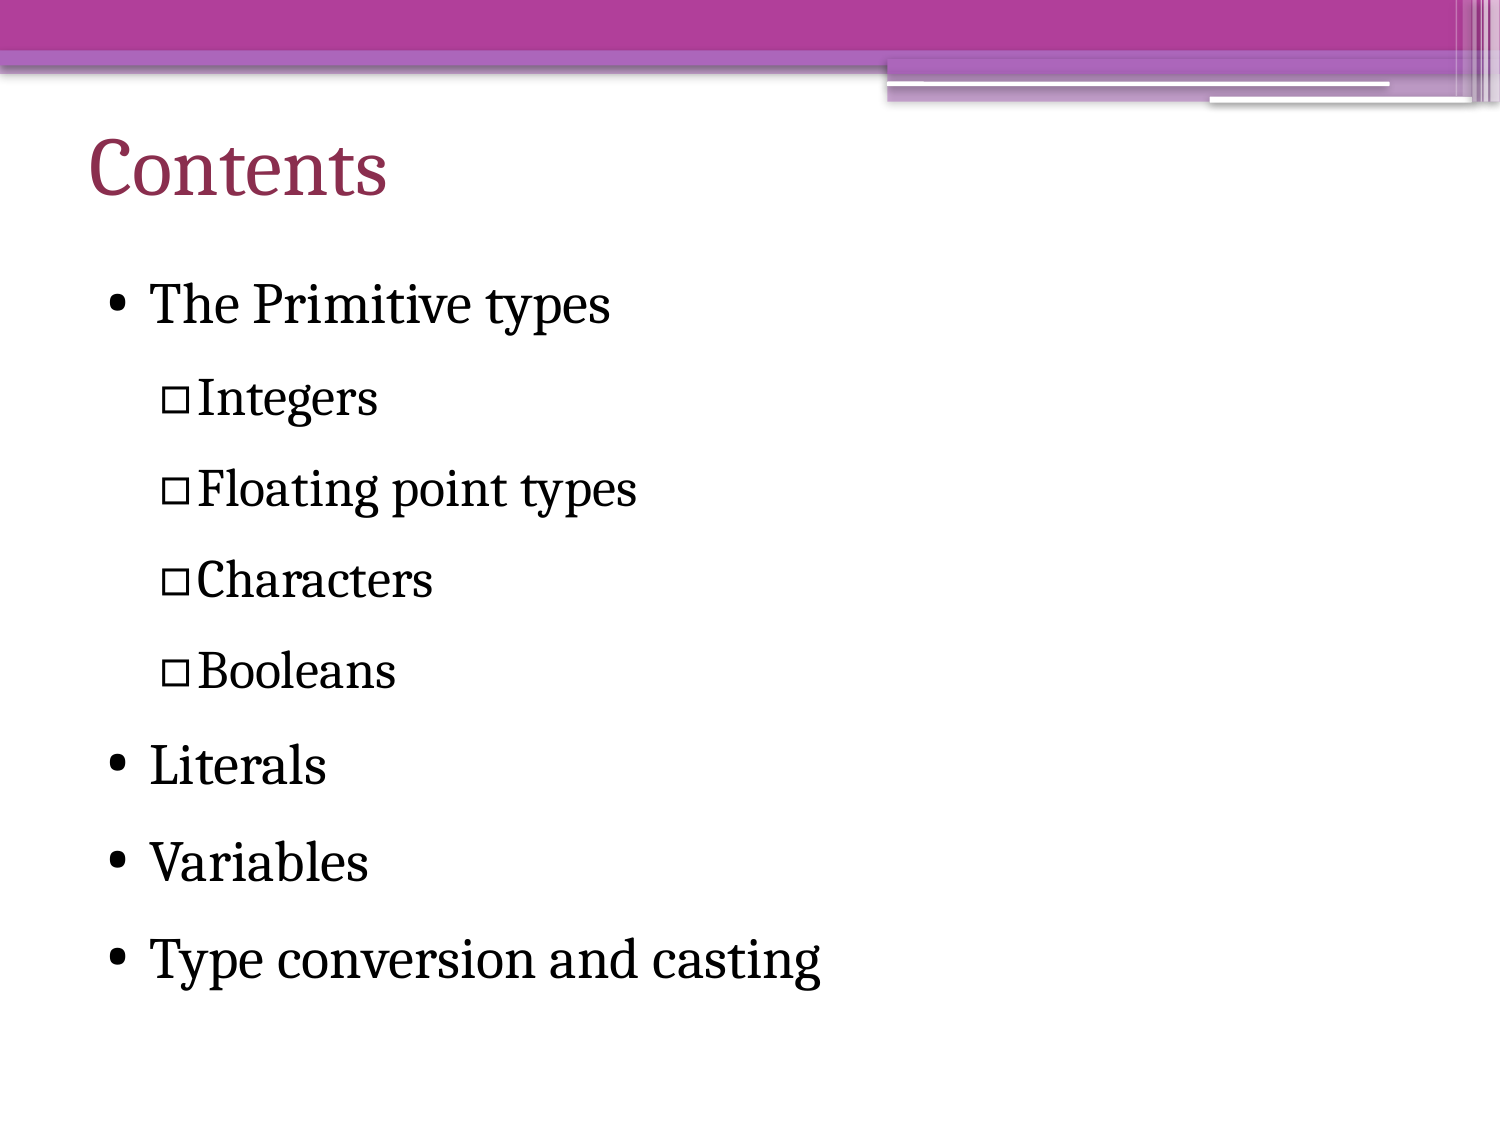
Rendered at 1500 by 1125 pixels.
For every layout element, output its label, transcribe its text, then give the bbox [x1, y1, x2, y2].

title Contents [75, 99, 1425, 225]
list The Primitive types Integers Floating point types Characters Booleans Literals Variables Type conversion and casting [75, 237, 1425, 1000]
